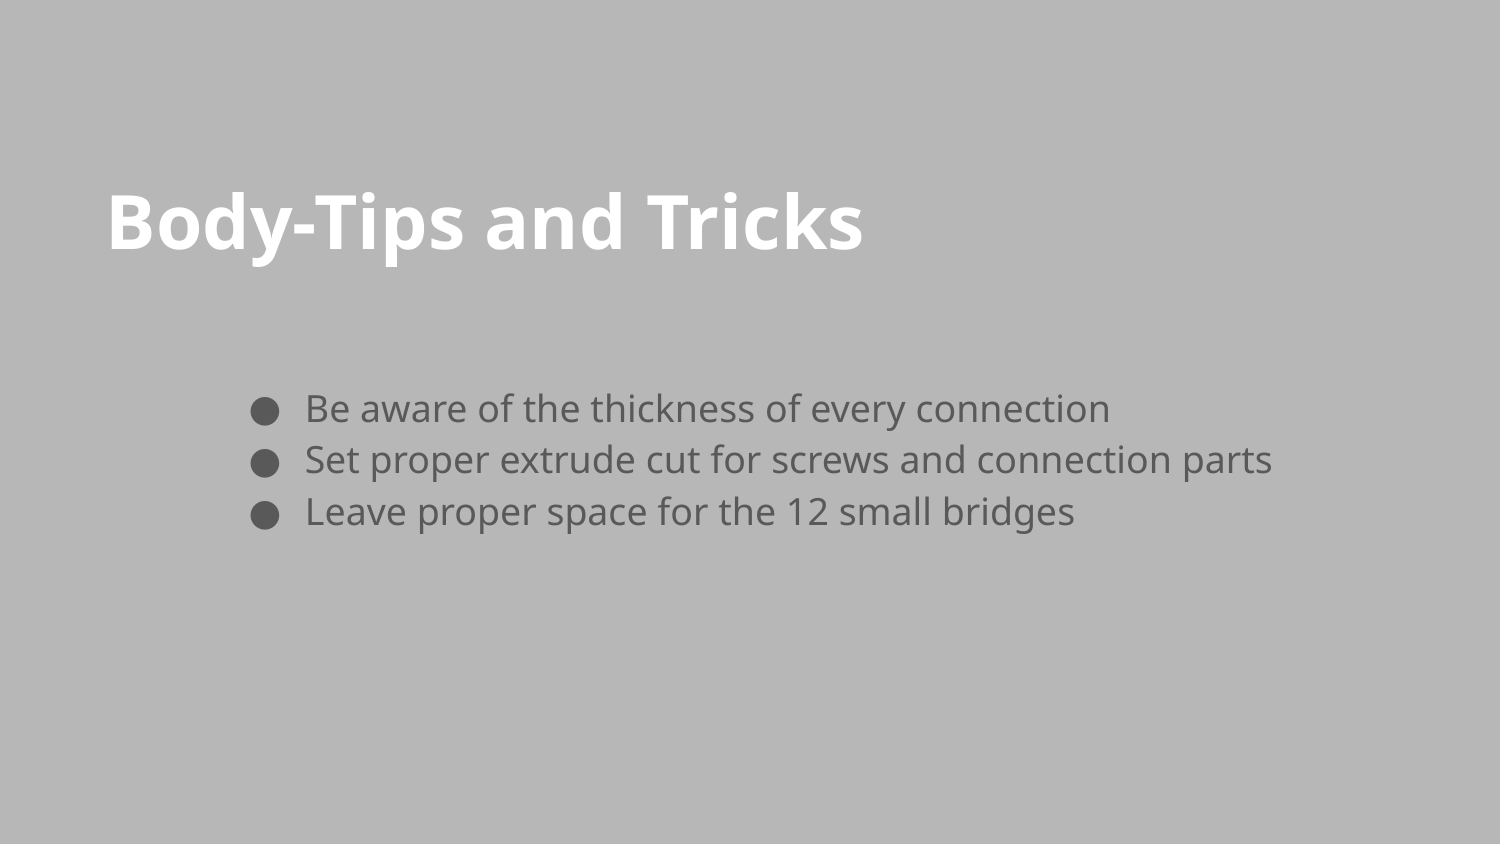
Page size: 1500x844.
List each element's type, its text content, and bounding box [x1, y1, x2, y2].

list Be aware of the thickness of every connection Set proper extrude cut for screws and connection parts Leave proper space for the 12 small bridges [214, 362, 1365, 580]
title Body-Tips and Tricks [90, 159, 1489, 253]
